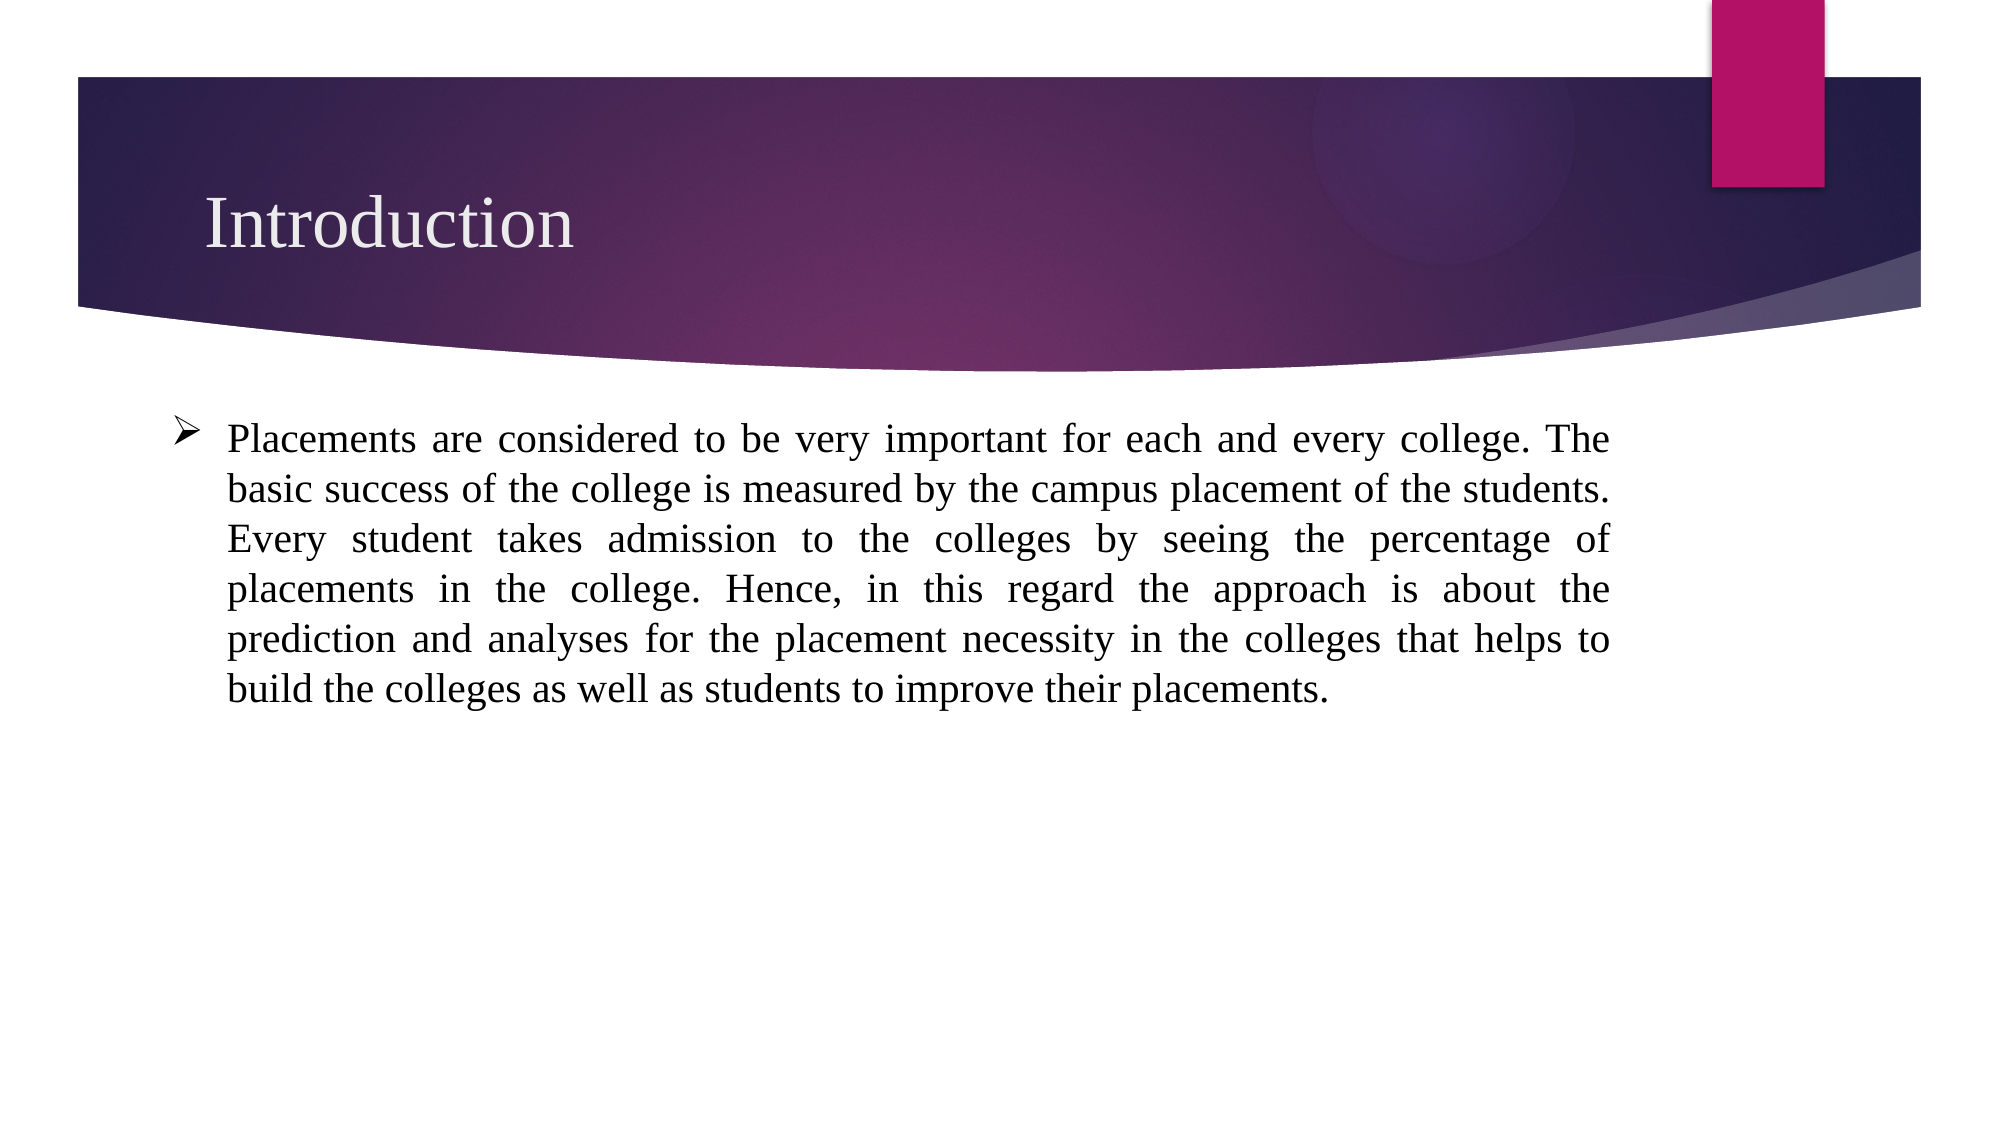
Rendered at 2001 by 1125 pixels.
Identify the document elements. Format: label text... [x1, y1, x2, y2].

title Introduction [189, 159, 1627, 276]
text_box Placements are considered to be very important for each and every college. The basic success of the college is measured by the campus placement of the students. Every student takes admission to the colleges by seeing the percentage of placements in the college. Hence, in this regard the approach is about the prediction and analyses for the placement necessity in the colleges that helps to build the colleges as well as students to improve their placements. [156, 403, 1627, 719]
